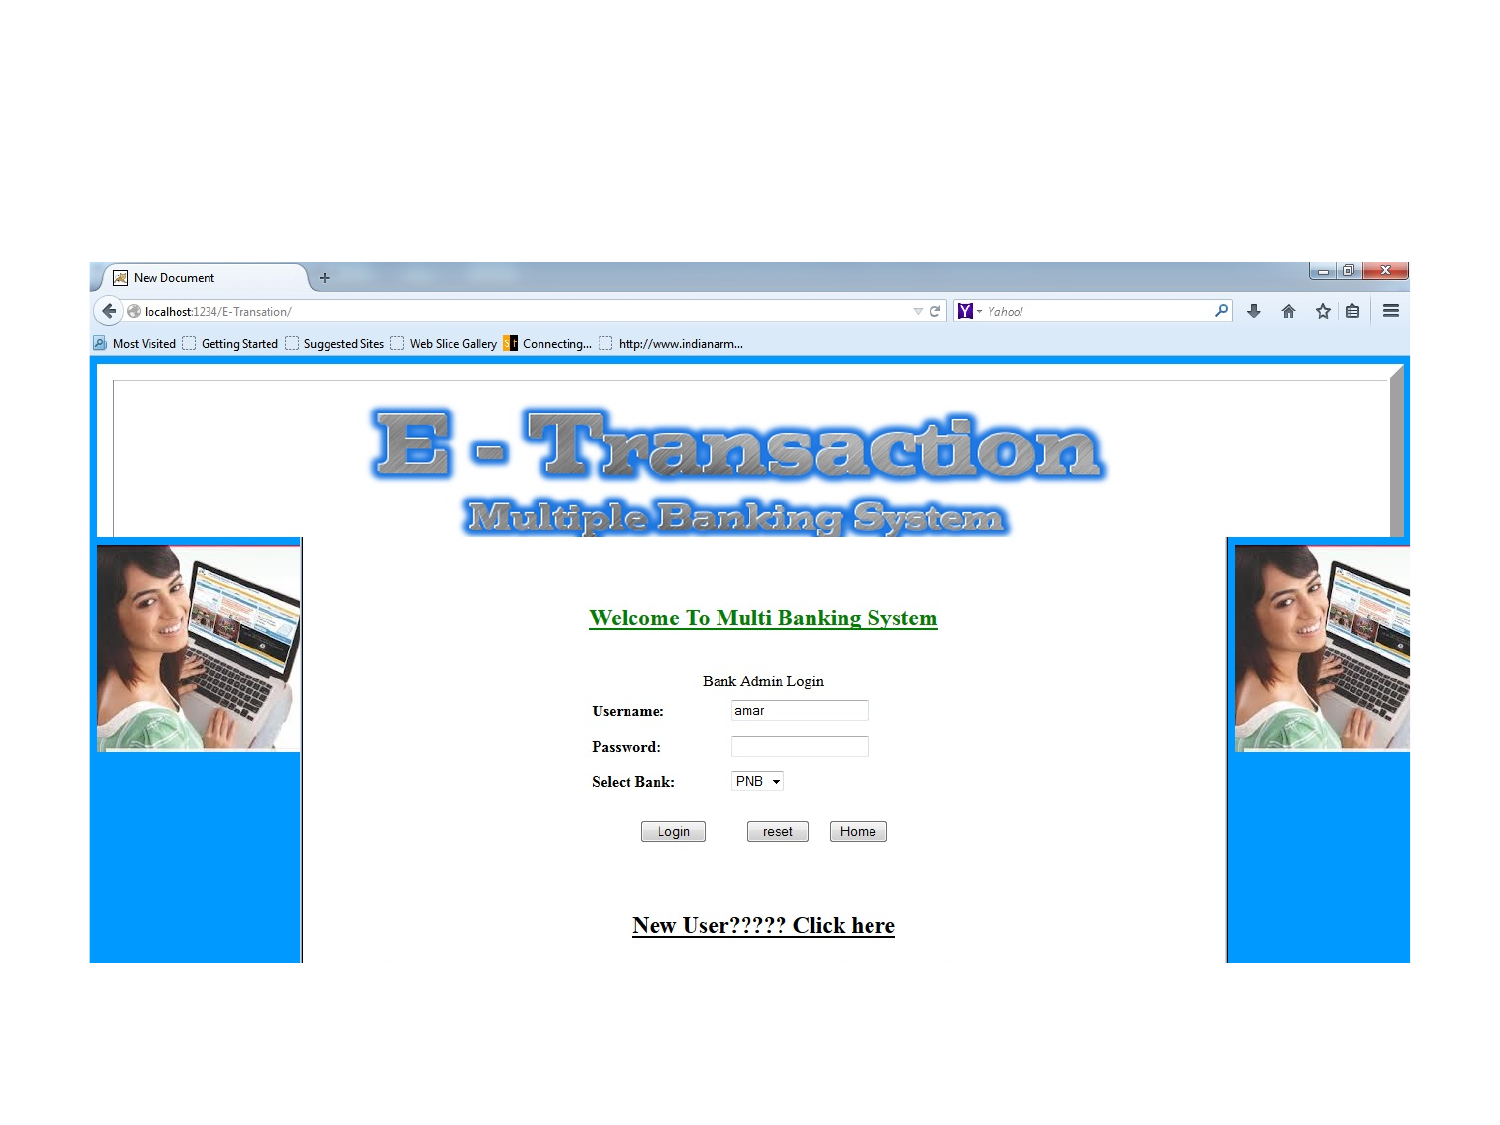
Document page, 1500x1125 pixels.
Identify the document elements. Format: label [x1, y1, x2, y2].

list [89, 262, 1411, 963]
